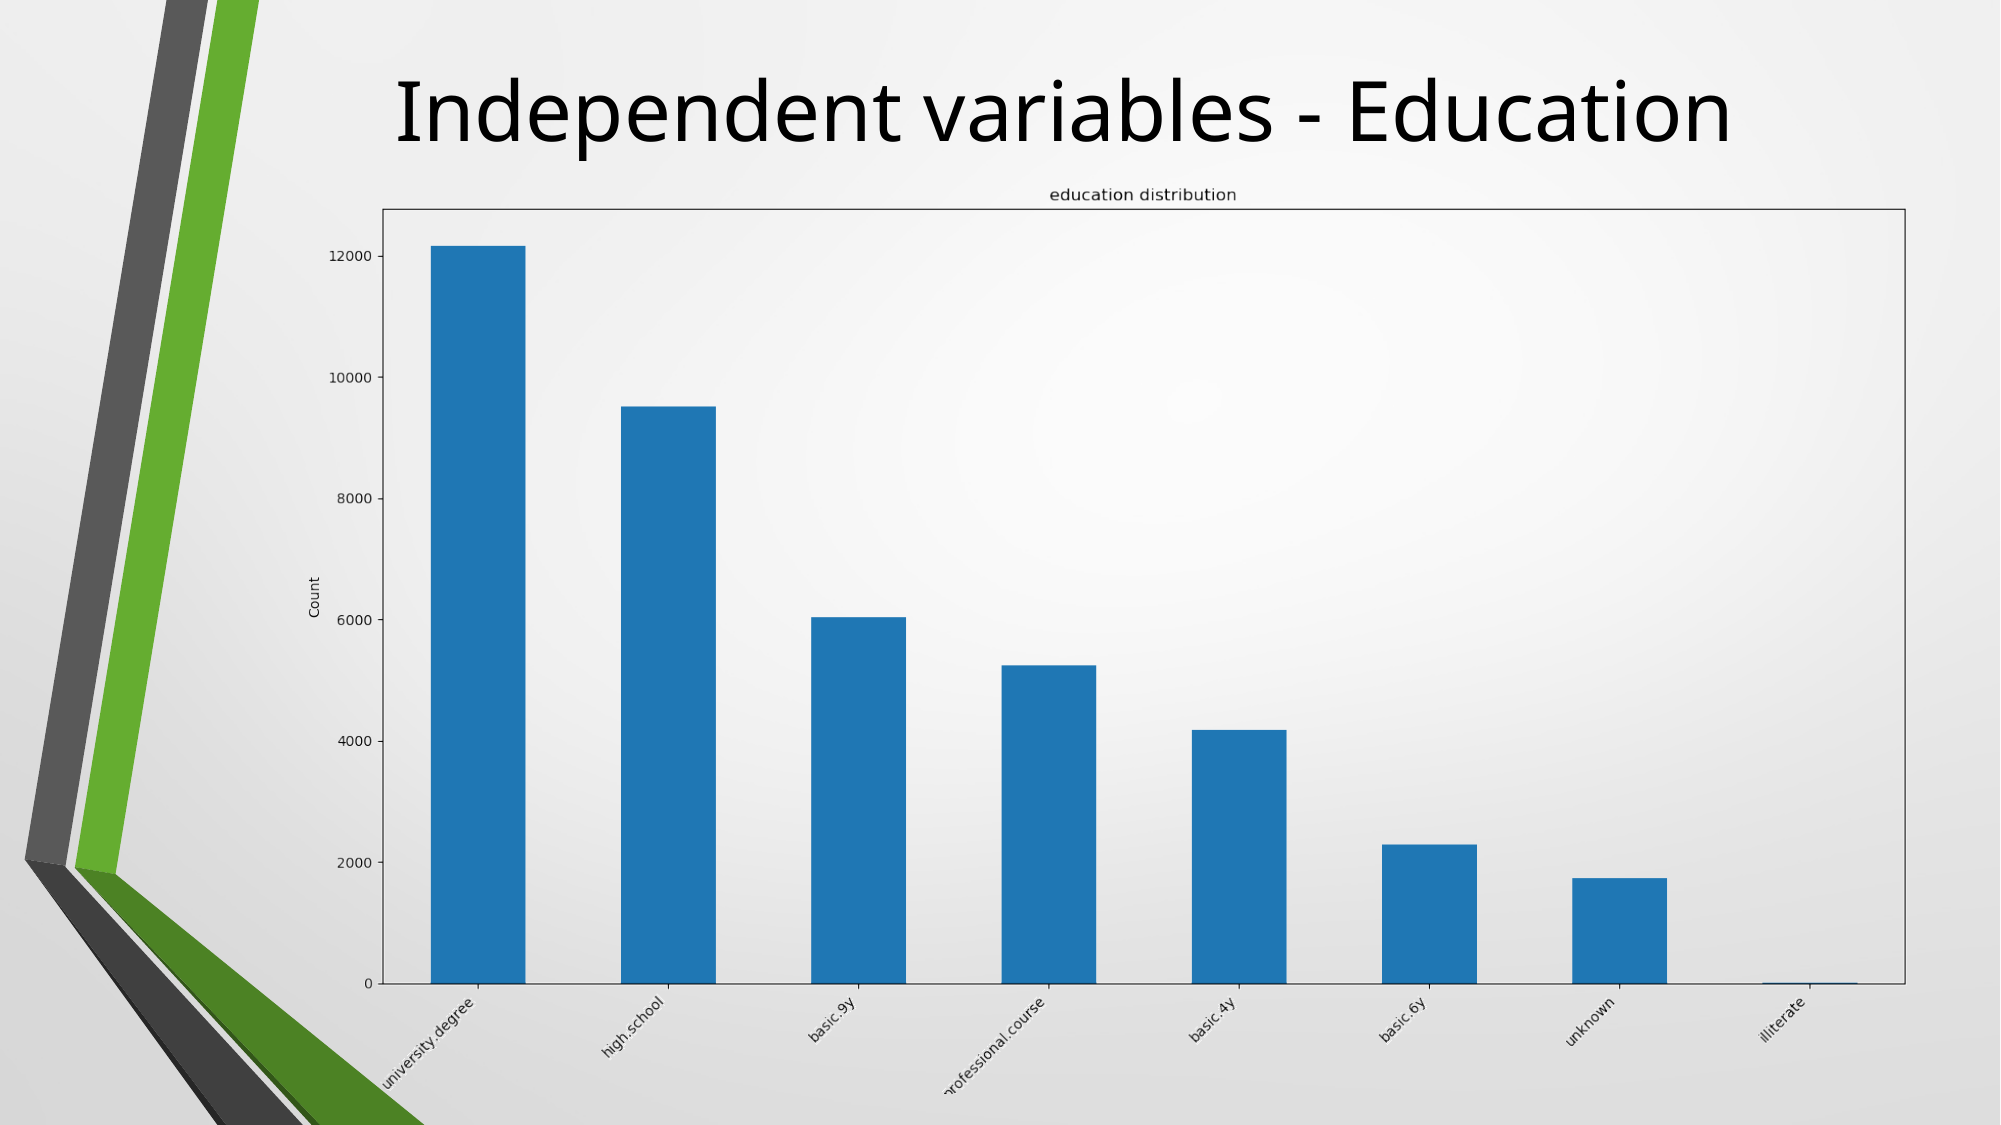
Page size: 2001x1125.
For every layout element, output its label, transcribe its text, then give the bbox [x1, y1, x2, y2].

title Independent variables - Education [243, 14, 1887, 203]
picture [289, 169, 1927, 1094]
